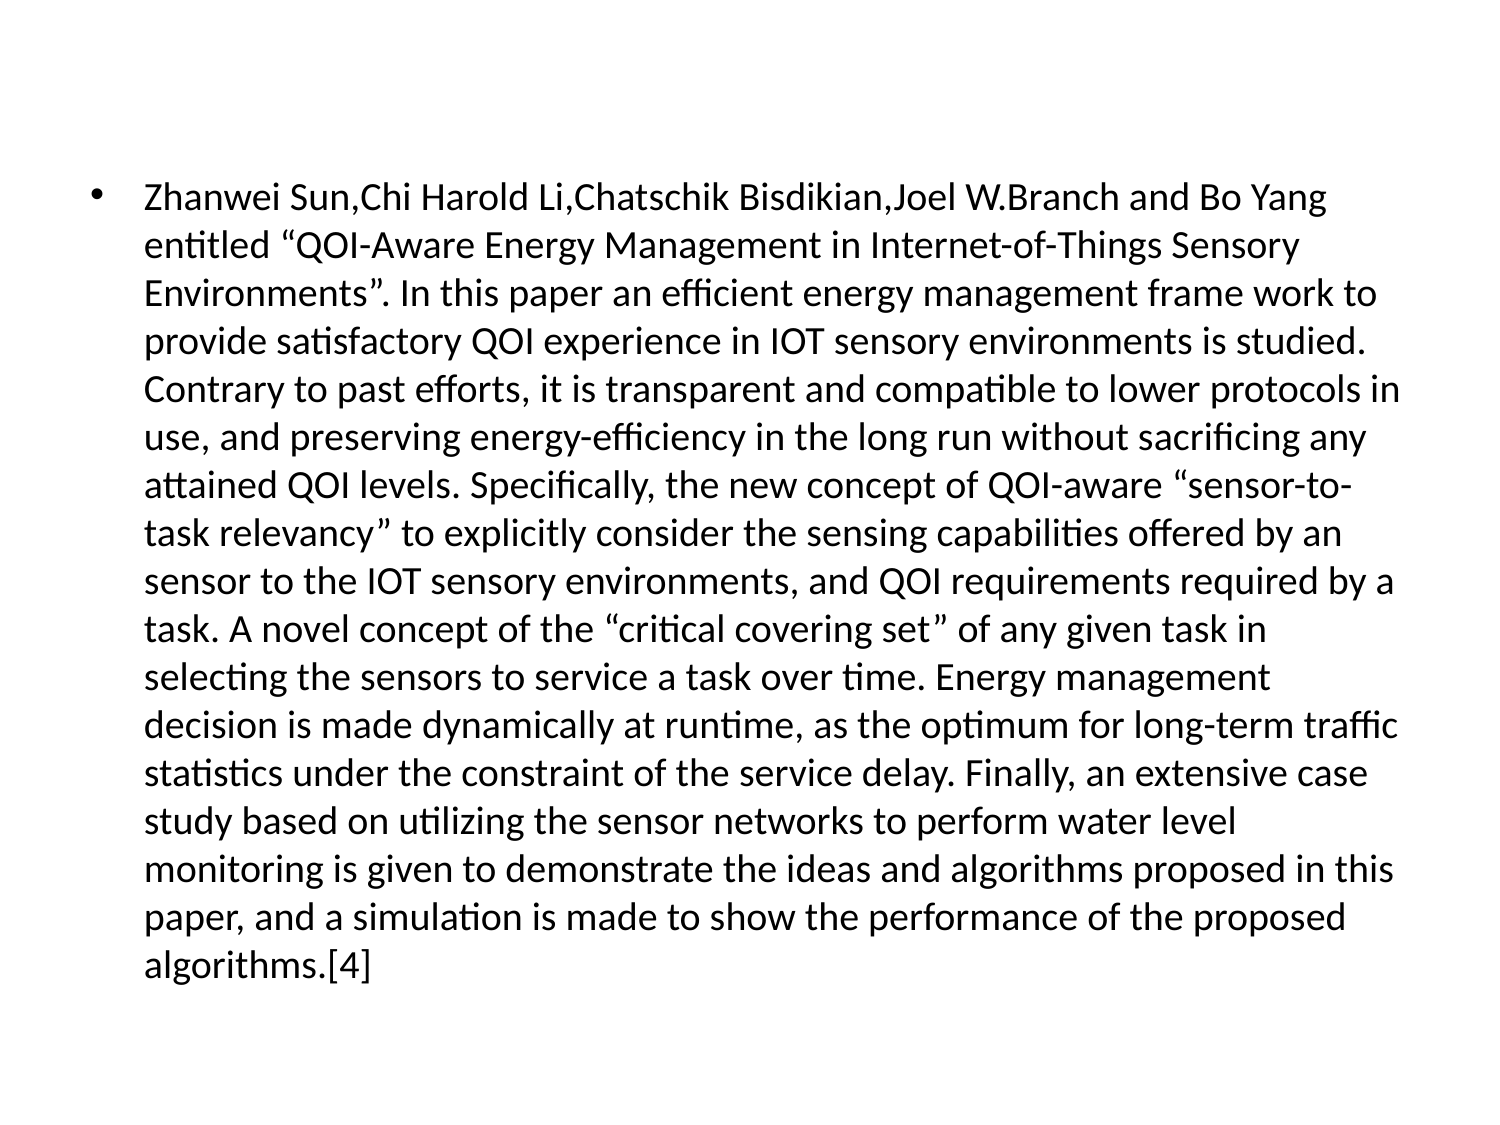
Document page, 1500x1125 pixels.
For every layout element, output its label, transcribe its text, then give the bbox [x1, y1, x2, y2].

list Zhanwei Sun,Chi Harold Li,Chatschik Bisdikian,Joel W.Branch and Bo Yang entitled “QOI-Aware Energy Management in Internet-of-Things Sensory Environments”. In this paper an efficient energy management frame work to provide satisfactory QOI experience in IOT sensory environments is studied. Contrary to past efforts, it is transparent and compatible to lower protocols in use, and preserving energy-efficiency in the long run without sacrificing any attained QOI levels. Specifically, the new concept of QOI-aware “sensor-to-task relevancy” to explicitly consider the sensing capabilities offered by an sensor to the IOT sensory environments, and QOI requirements required by a task. A novel concept of the “critical covering set” of any given task in selecting the sensors to service a task over time. Energy management decision is made dynamically at runtime, as the optimum for long-term traffic statistics under the constraint of the service delay. Finally, an extensive case study based on utilizing the sensor networks to perform water level monitoring is given to demonstrate the ideas and algorithms proposed in this paper, and a simulation is made to show the performance of the proposed algorithms.[4] [75, 162, 1425, 1005]
